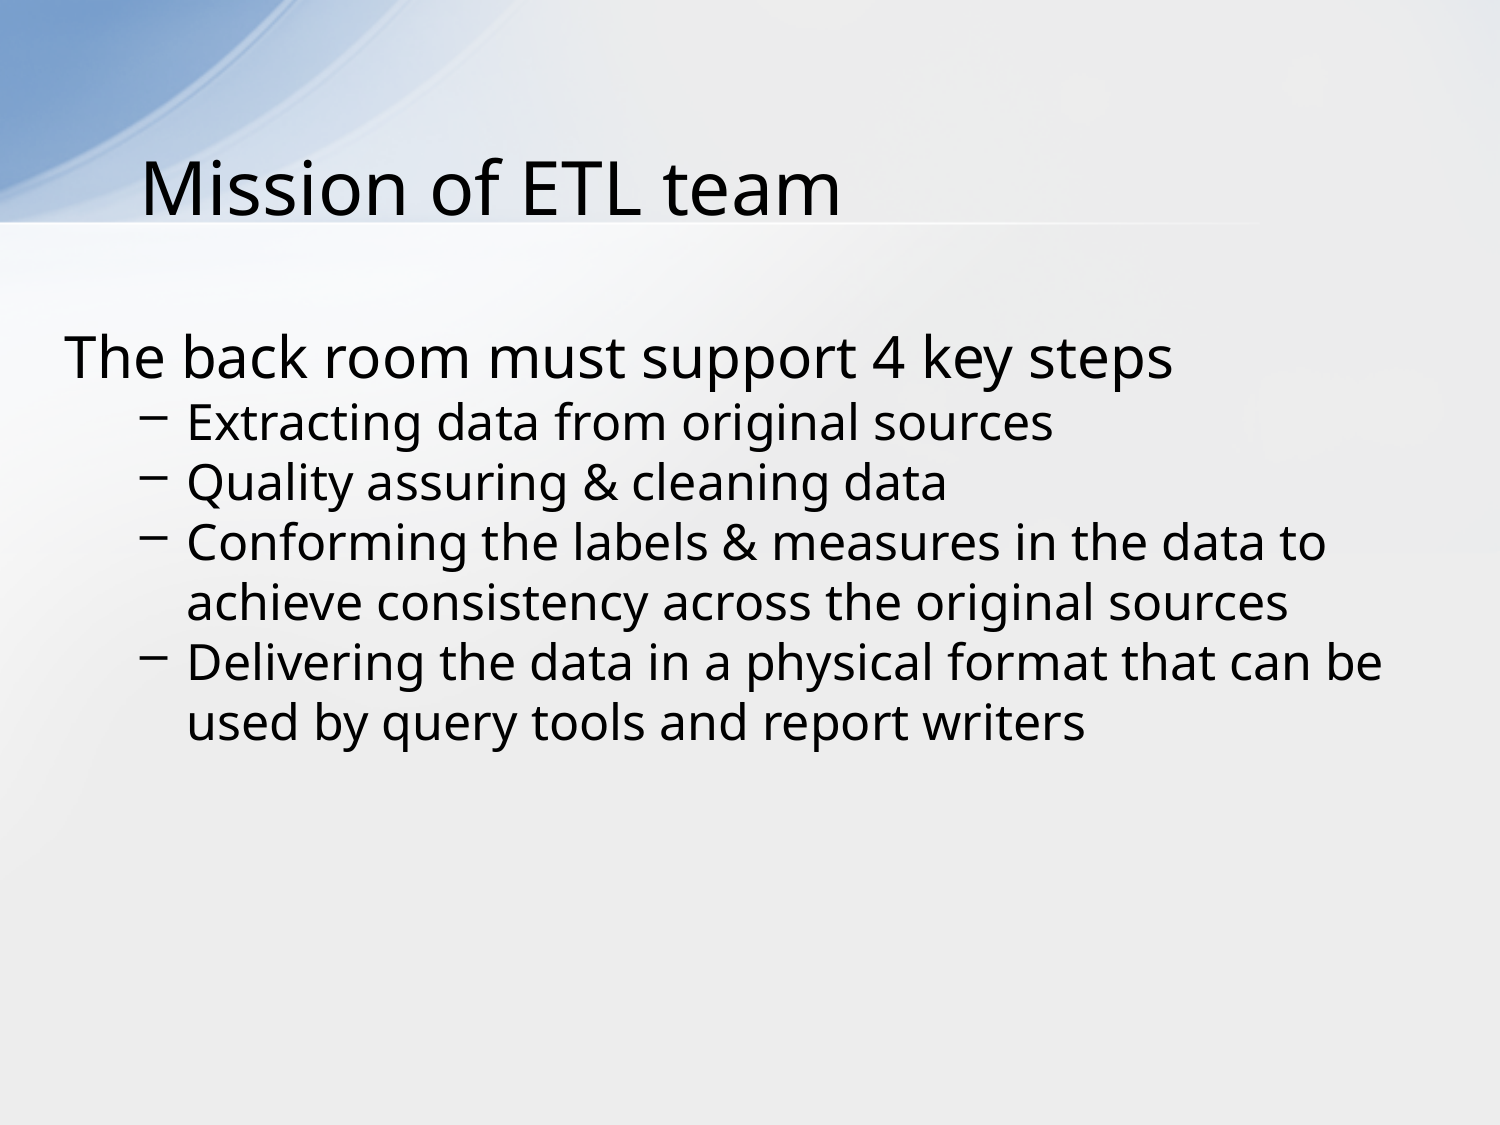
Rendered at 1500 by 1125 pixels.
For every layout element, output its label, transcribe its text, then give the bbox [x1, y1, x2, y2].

list The back room must support 4 key steps Extracting data from original sources Quality assuring & cleaning data Conforming the labels & measures in the data to achieve consistency across the original sources Delivering the data in a physical format that can be used by query tools and report writers [50, 312, 1450, 1000]
picture [0, 0, 1500, 1125]
title Mission of ETL team [125, 112, 1400, 238]
